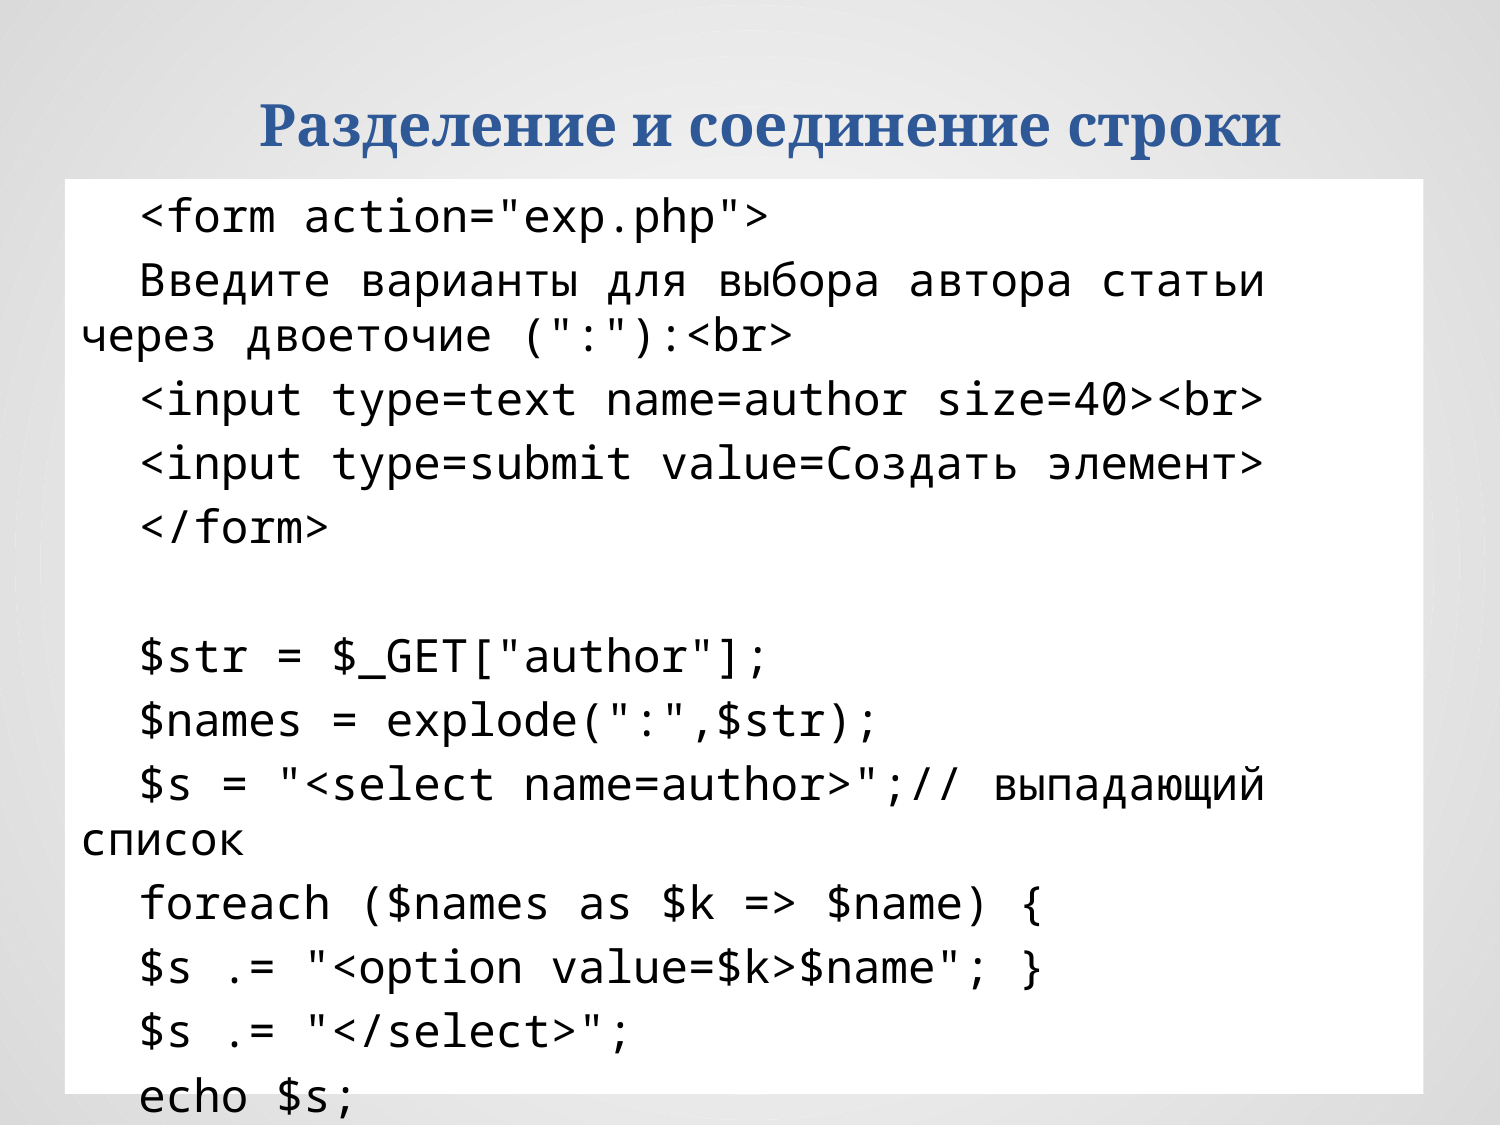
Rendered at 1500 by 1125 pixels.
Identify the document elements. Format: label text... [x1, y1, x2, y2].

text_box Разделение и соединение строки [118, 80, 1424, 166]
text_box <form action="exp.php"> Введите варианты для выбора автора статьи через двоеточие (":"):<br> <input type=text name=author size=40><br> <input type=submit value=Создать элемент> </form> $str = $_GET["author"]; $names = explode(":",$str); $s = "<select name=author>";// выпадающий список foreach ($names as $k => $name) { $s .= "<option value=$k>$name"; } $s .= "</select>"; echo $s; [64, 179, 1424, 1094]
